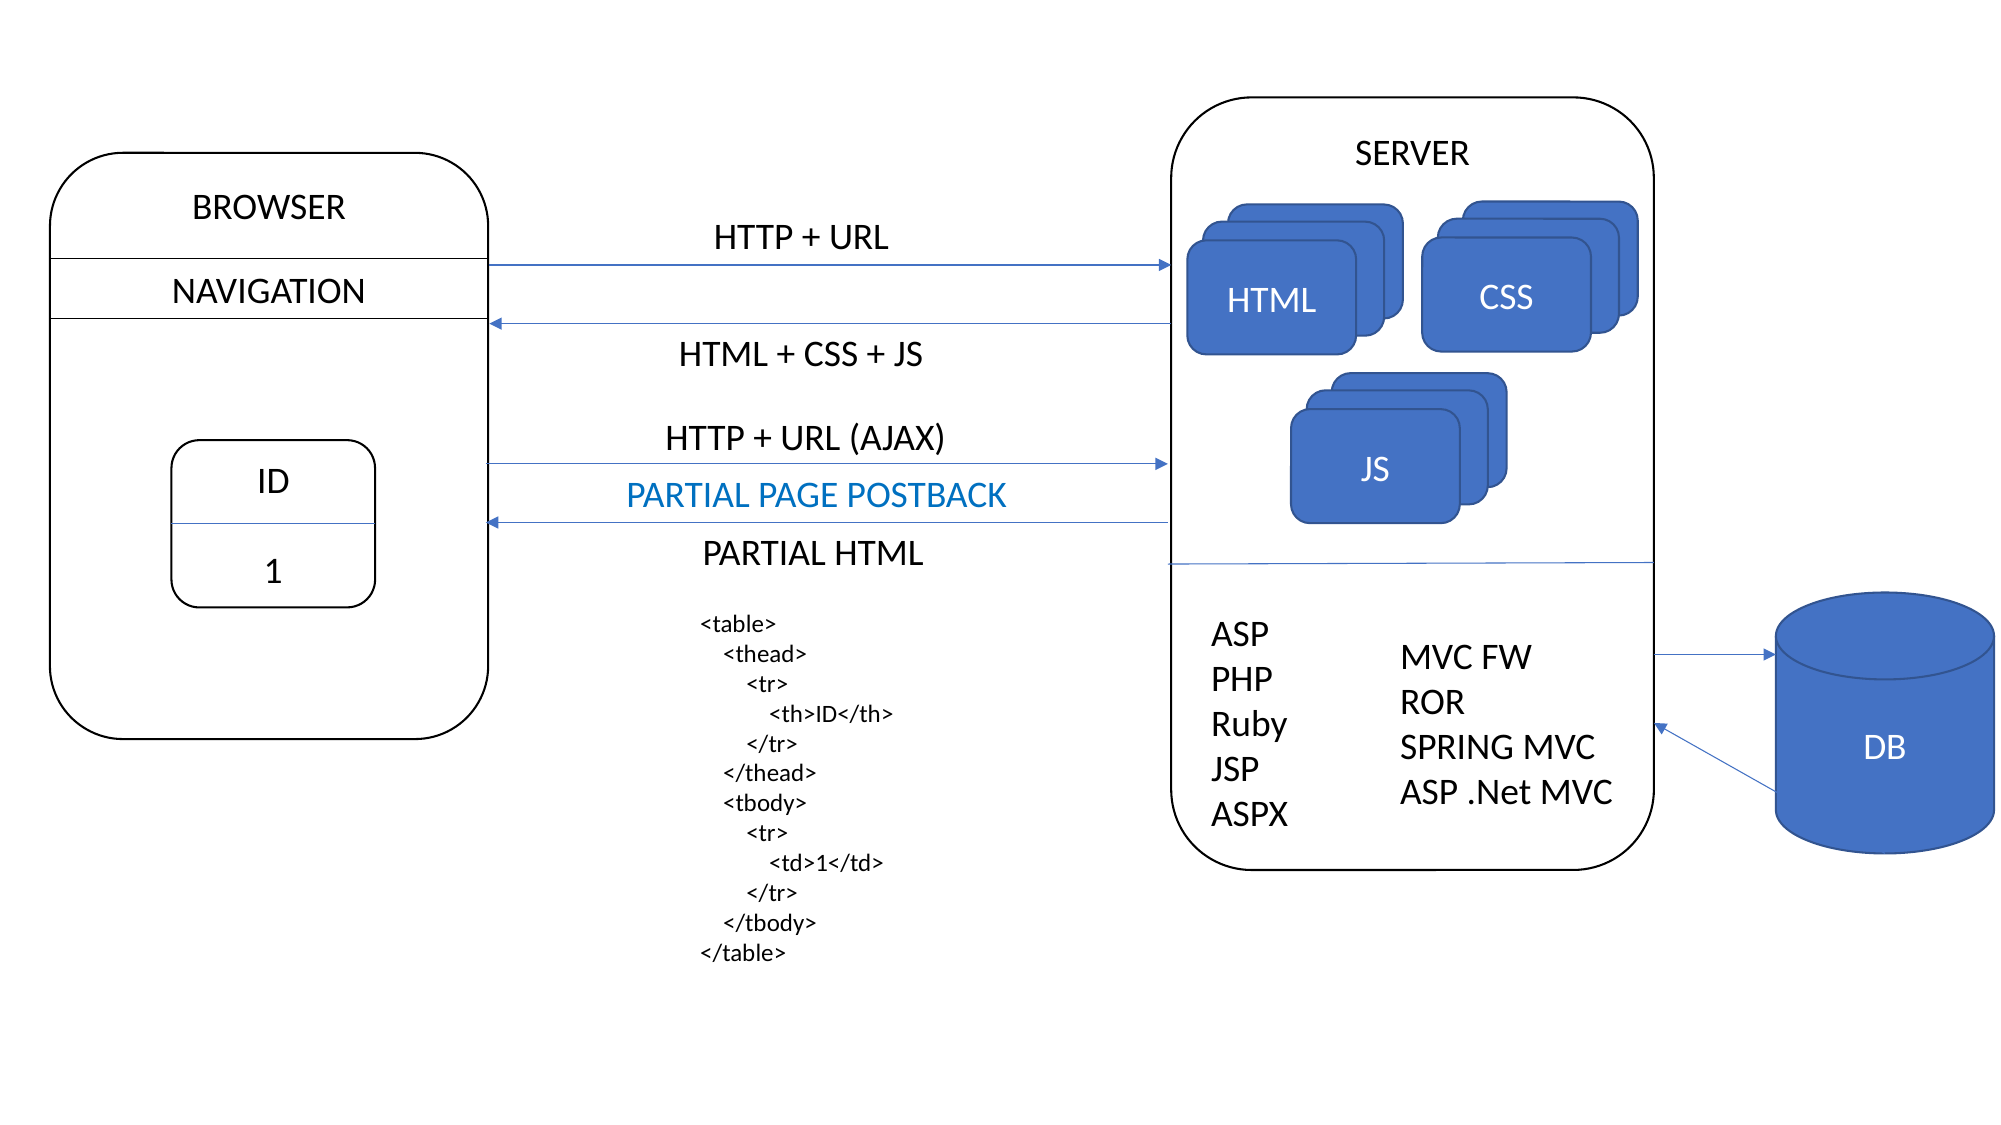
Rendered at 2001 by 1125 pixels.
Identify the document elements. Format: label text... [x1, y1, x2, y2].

text_box HTML + CSS + JS [664, 324, 939, 382]
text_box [1291, 373, 1507, 524]
text_box <table> <thead> <tr> <th>ID</th> </tr> </thead> <tbody> <tr> <td>1</td> </tr> </tbody> </table> [662, 599, 917, 1004]
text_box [1187, 204, 1403, 355]
text_box PARTIAL PAGE POSTBACK [611, 464, 1023, 522]
text_box NAVIGATION [49, 258, 489, 319]
text_box MVC FW ROR SPRING MVC ASP .Net MVC [1385, 624, 1628, 820]
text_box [1422, 201, 1638, 352]
text_box PARTIAL HTML [687, 523, 939, 581]
text_box DB [1774, 591, 1996, 855]
text_box ID 1 [170, 439, 377, 609]
text_box ASP PHP Ruby JSP ASPX [1196, 601, 1316, 842]
text_box HTTP + URL (AJAX) [650, 405, 962, 463]
text_box HTTP + URL [699, 204, 905, 264]
text_box BROWSER [48, 151, 490, 741]
text_box SERVER [1170, 96, 1655, 872]
